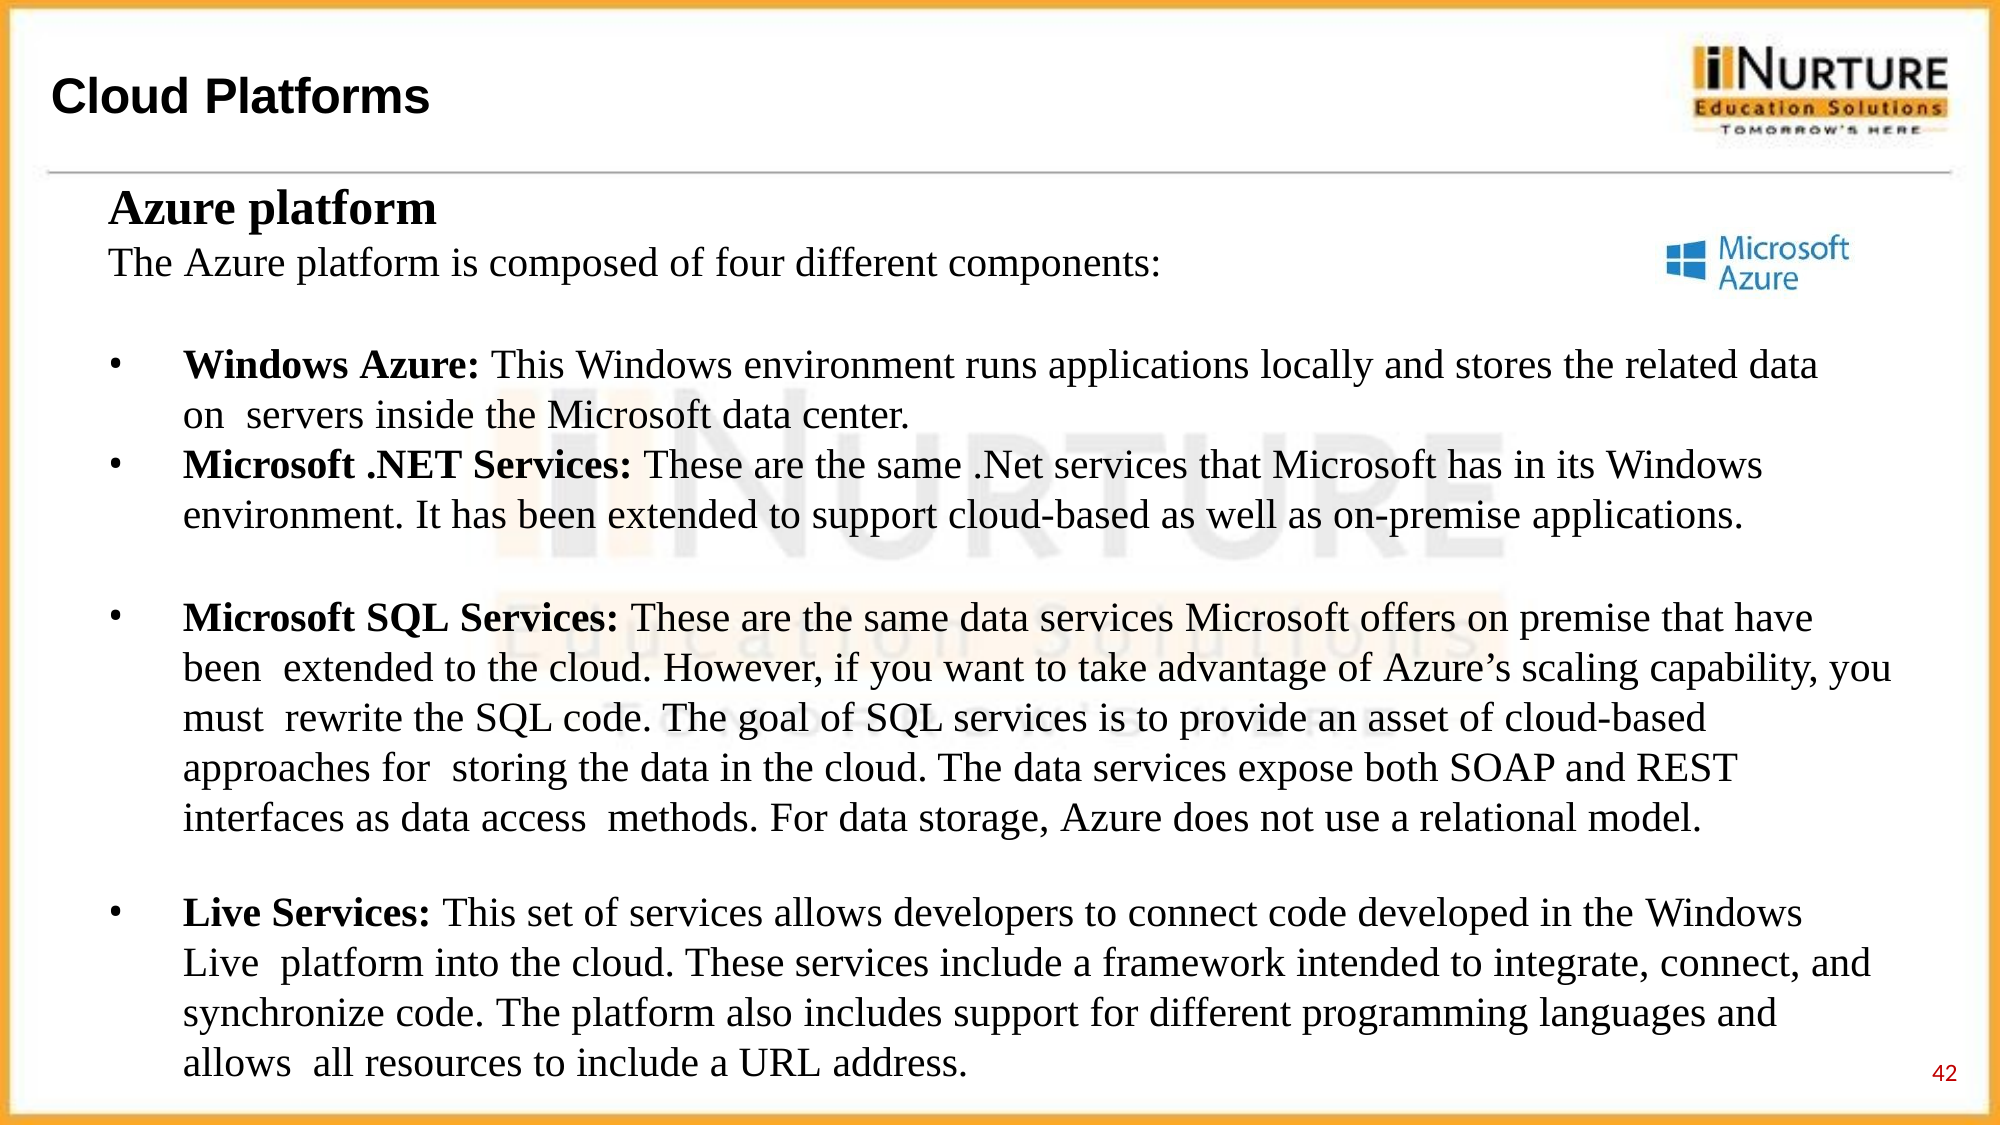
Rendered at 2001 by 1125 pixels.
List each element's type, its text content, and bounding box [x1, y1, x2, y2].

title Cloud Platforms [48, 61, 433, 251]
text_box Azure platform The Azure platform is composed of four different components: Windows Azure: This Windows environment runs applications locally and stores the related data on servers inside the Microsoft data center. Microsoft .NET Services: These are the same .Net services that Microsoft has in its Windows environment. It has been extended to support cloud-based as well as on-premise applications. Microsoft SQL Services: These are the same data services Microsoft offers on premise that have been extended to the cloud. However, if you want to take advantage of Azure’s scaling capability, you must rewrite the SQL code. The goal of SQL services is to provide an asset of cloud-based approaches for storing the data in the cloud. The data services expose both SOAP and REST interfaces as data access methods. For data storage, Azure does not use a relational model. [105, 172, 1897, 840]
picture [0, 0, 2000, 1125]
text_box Live Services: This set of services allows developers to connect code developed in the Windows Live platform into the cloud. These services include a framework intended to integrate, connect, and synchronize code. The platform also includes support for different programming languages and allows all resources to include a URL address. [105, 882, 1891, 1086]
text_box 42 [1930, 1054, 1960, 1087]
